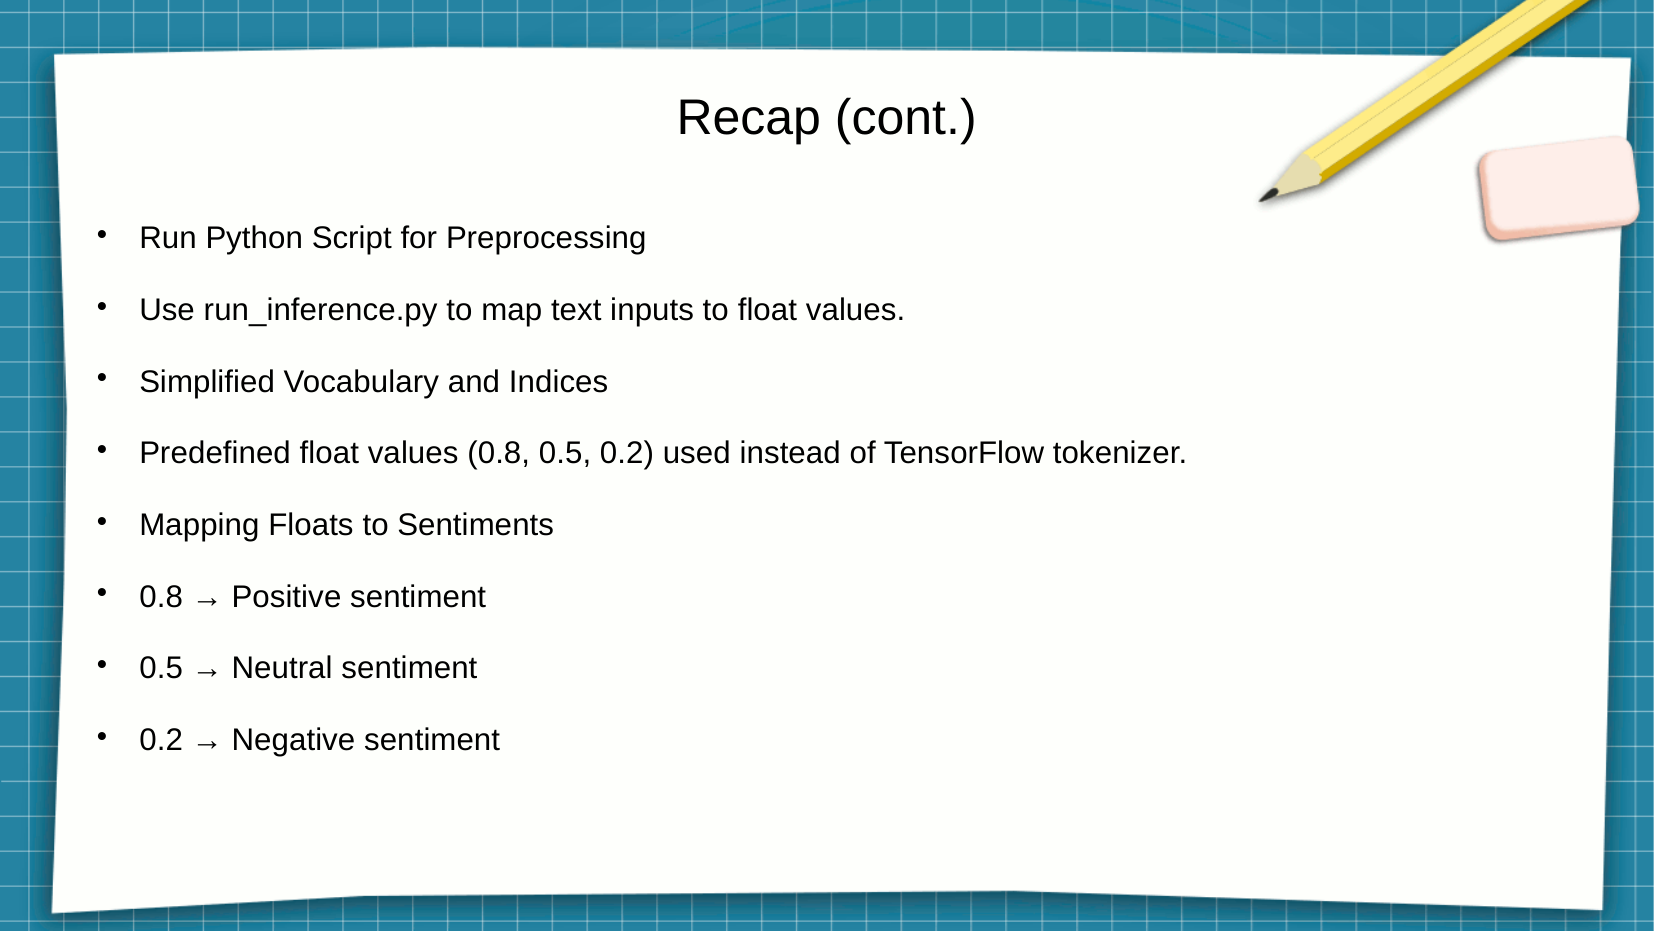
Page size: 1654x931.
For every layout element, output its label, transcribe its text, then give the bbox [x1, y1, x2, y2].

picture [0, 0, 1654, 931]
list Run Python Script for Preprocessing Use run_inference.py to map text inputs to float values. Simplified Vocabulary and Indices Predefined float values (0.8, 0.5, 0.2) used instead of TensorFlow tokenizer. Mapping Floats to Sentiments 0.8 → Positive sentiment 0.5 → Neutral sentiment 0.2 → Negative sentiment [82, 217, 1571, 757]
title Recap (cont.) [82, 37, 1571, 193]
